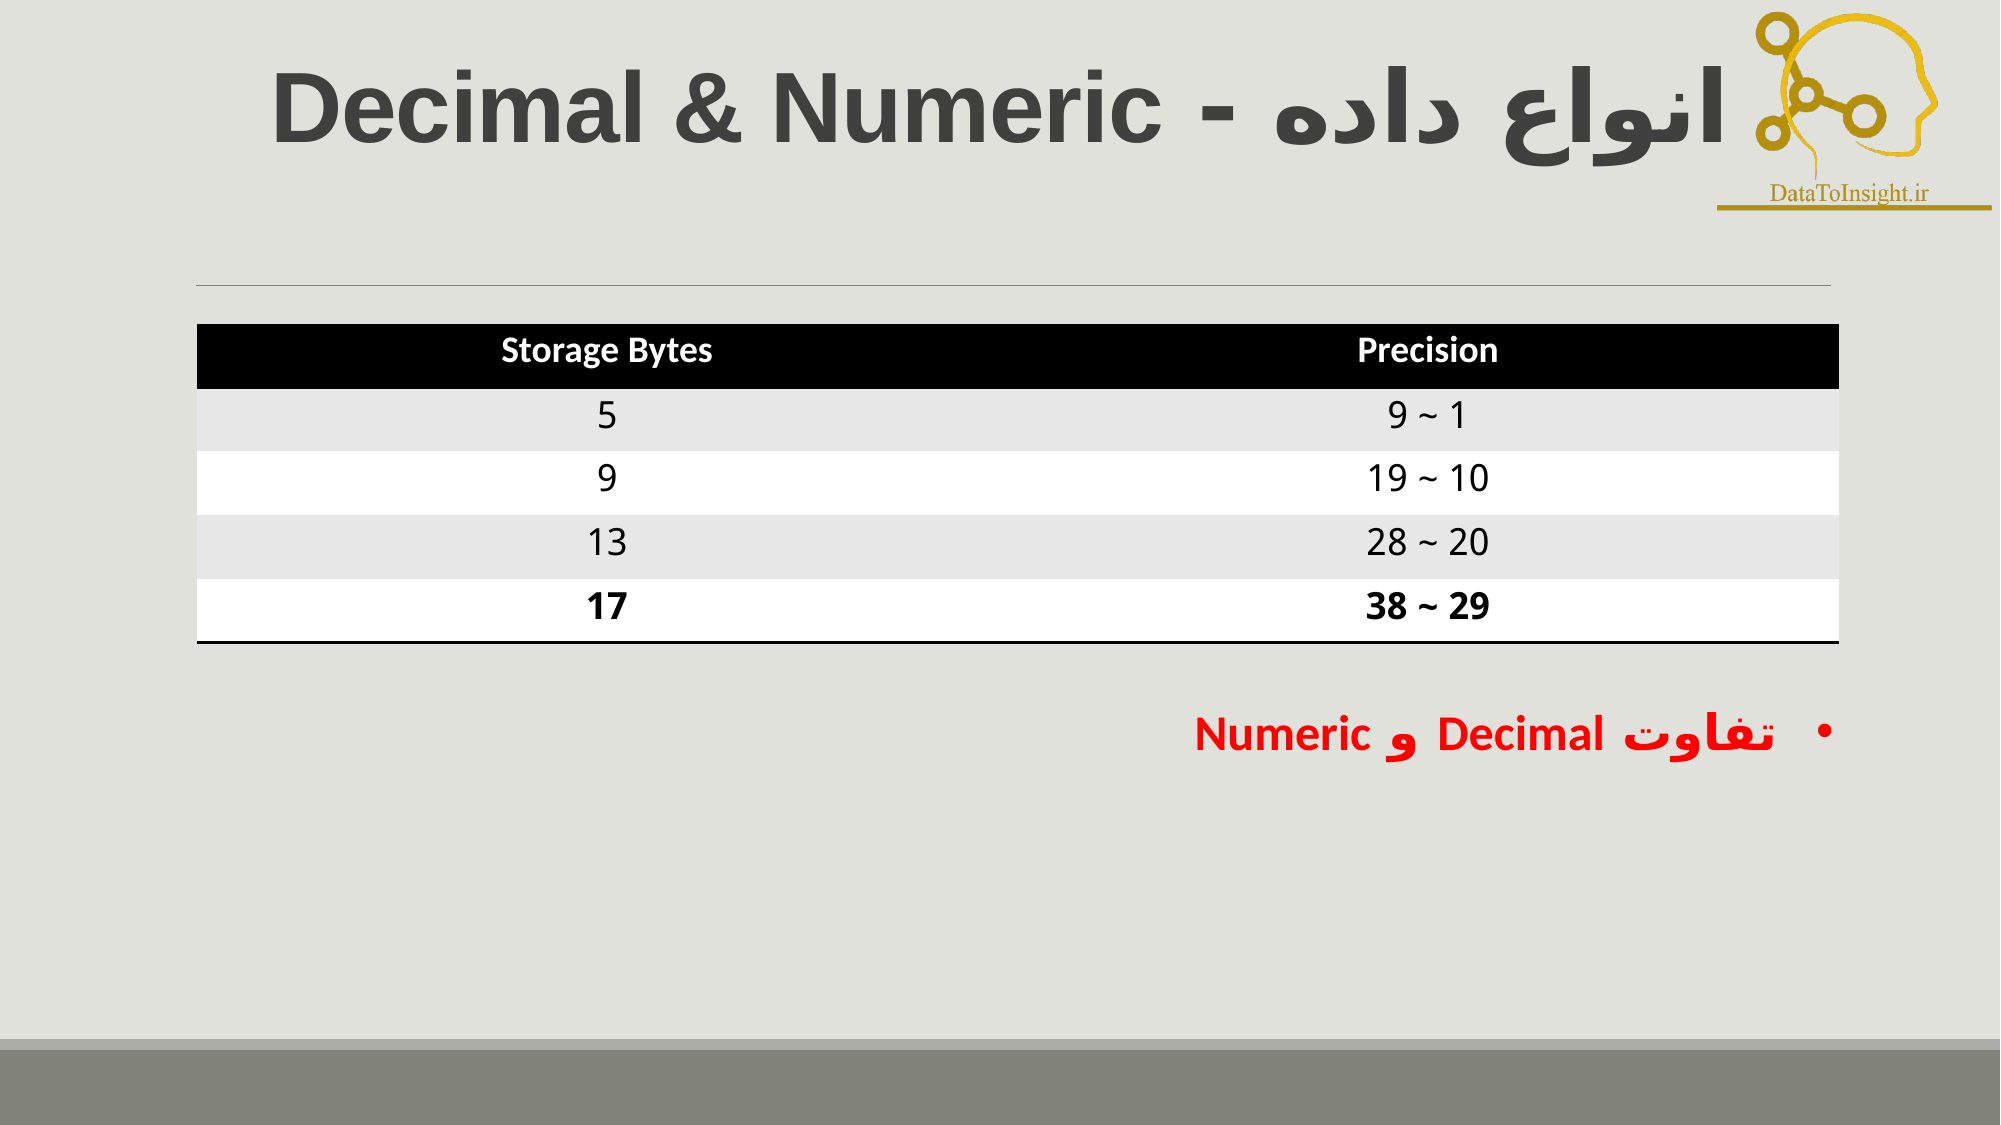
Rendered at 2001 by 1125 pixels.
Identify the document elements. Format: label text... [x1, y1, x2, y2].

table_cell 10 ~ 19 [1018, 451, 1839, 515]
table_cell 29 ~ 38 [1018, 579, 1839, 641]
table_header Storage Bytes [197, 328, 1018, 385]
picture [1708, 0, 2000, 221]
table_cell 9 [197, 451, 1018, 515]
table_header Precision [1018, 328, 1839, 385]
table_cell 5 [197, 389, 1018, 451]
title انواع داده - Decimal & Numeric [0, 0, 1708, 227]
text_box تفاوت Decimal و Numeric [1021, 692, 1849, 768]
table_cell 1 ~ 9 [1018, 389, 1839, 451]
table_cell 13 [197, 515, 1018, 579]
table_cell 17 [197, 579, 1018, 641]
table_cell 20 ~ 28 [1018, 515, 1839, 579]
